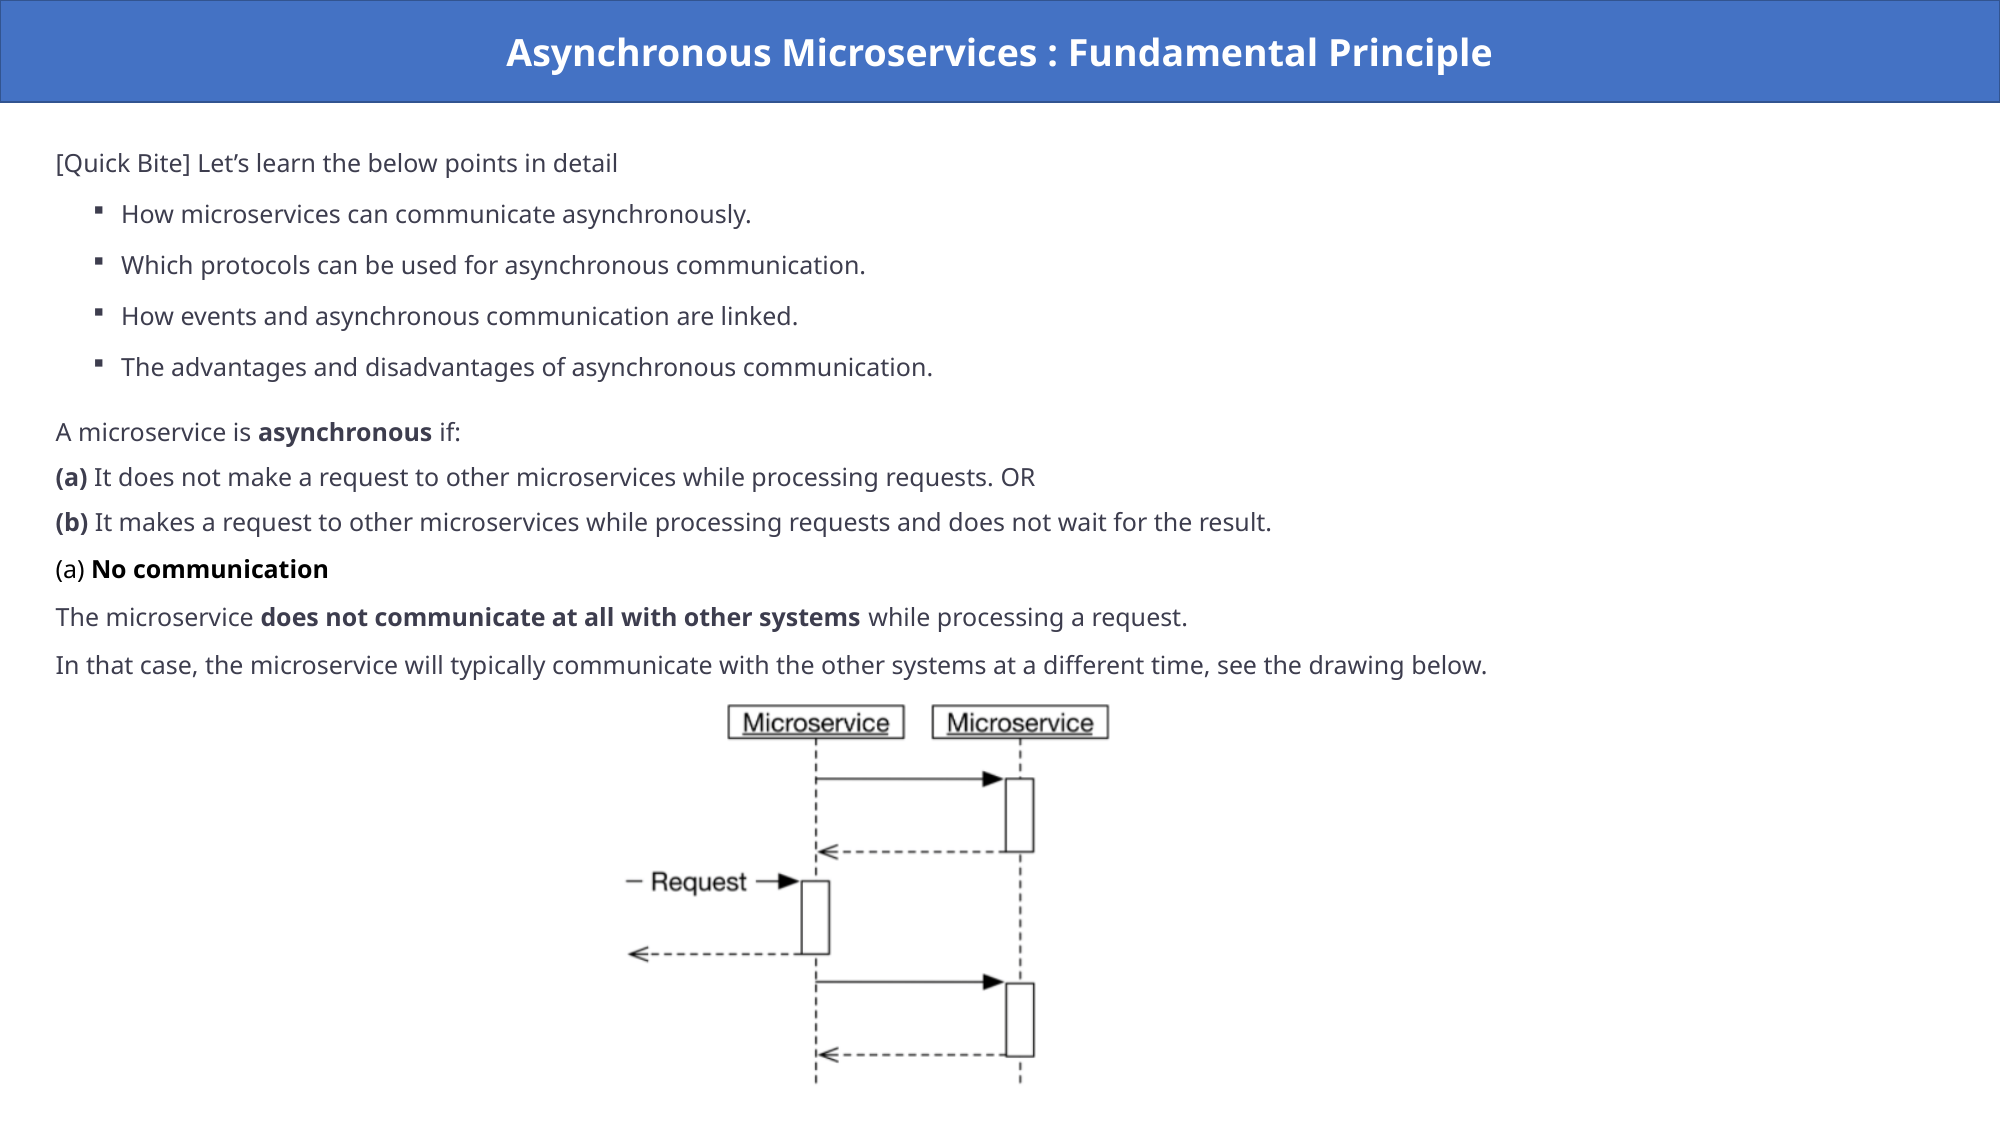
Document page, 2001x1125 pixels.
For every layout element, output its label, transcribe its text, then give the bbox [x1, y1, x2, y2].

text_box Asynchronous Microservices : Fundamental Principle [0, 0, 2000, 103]
list [Quick Bite] Let’s learn the below points in detail How microservices can communicate asynchronously. Which protocols can be used for asynchronous communication. How events and asynchronous communication are linked. The advantages and disadvantages of asynchronous communication. A microservice is asynchronous if: (a) It does not make a request to other microservices while processing requests. OR (b) It makes a request to other microservices while processing requests and does not wait for the result. (a) No communication The microservice does not communicate at all with other systems while processing a request. In that case, the microservice will typically communicate with the other systems at a different time, see the drawing below. [40, 143, 1787, 1087]
picture [605, 682, 1126, 1105]
